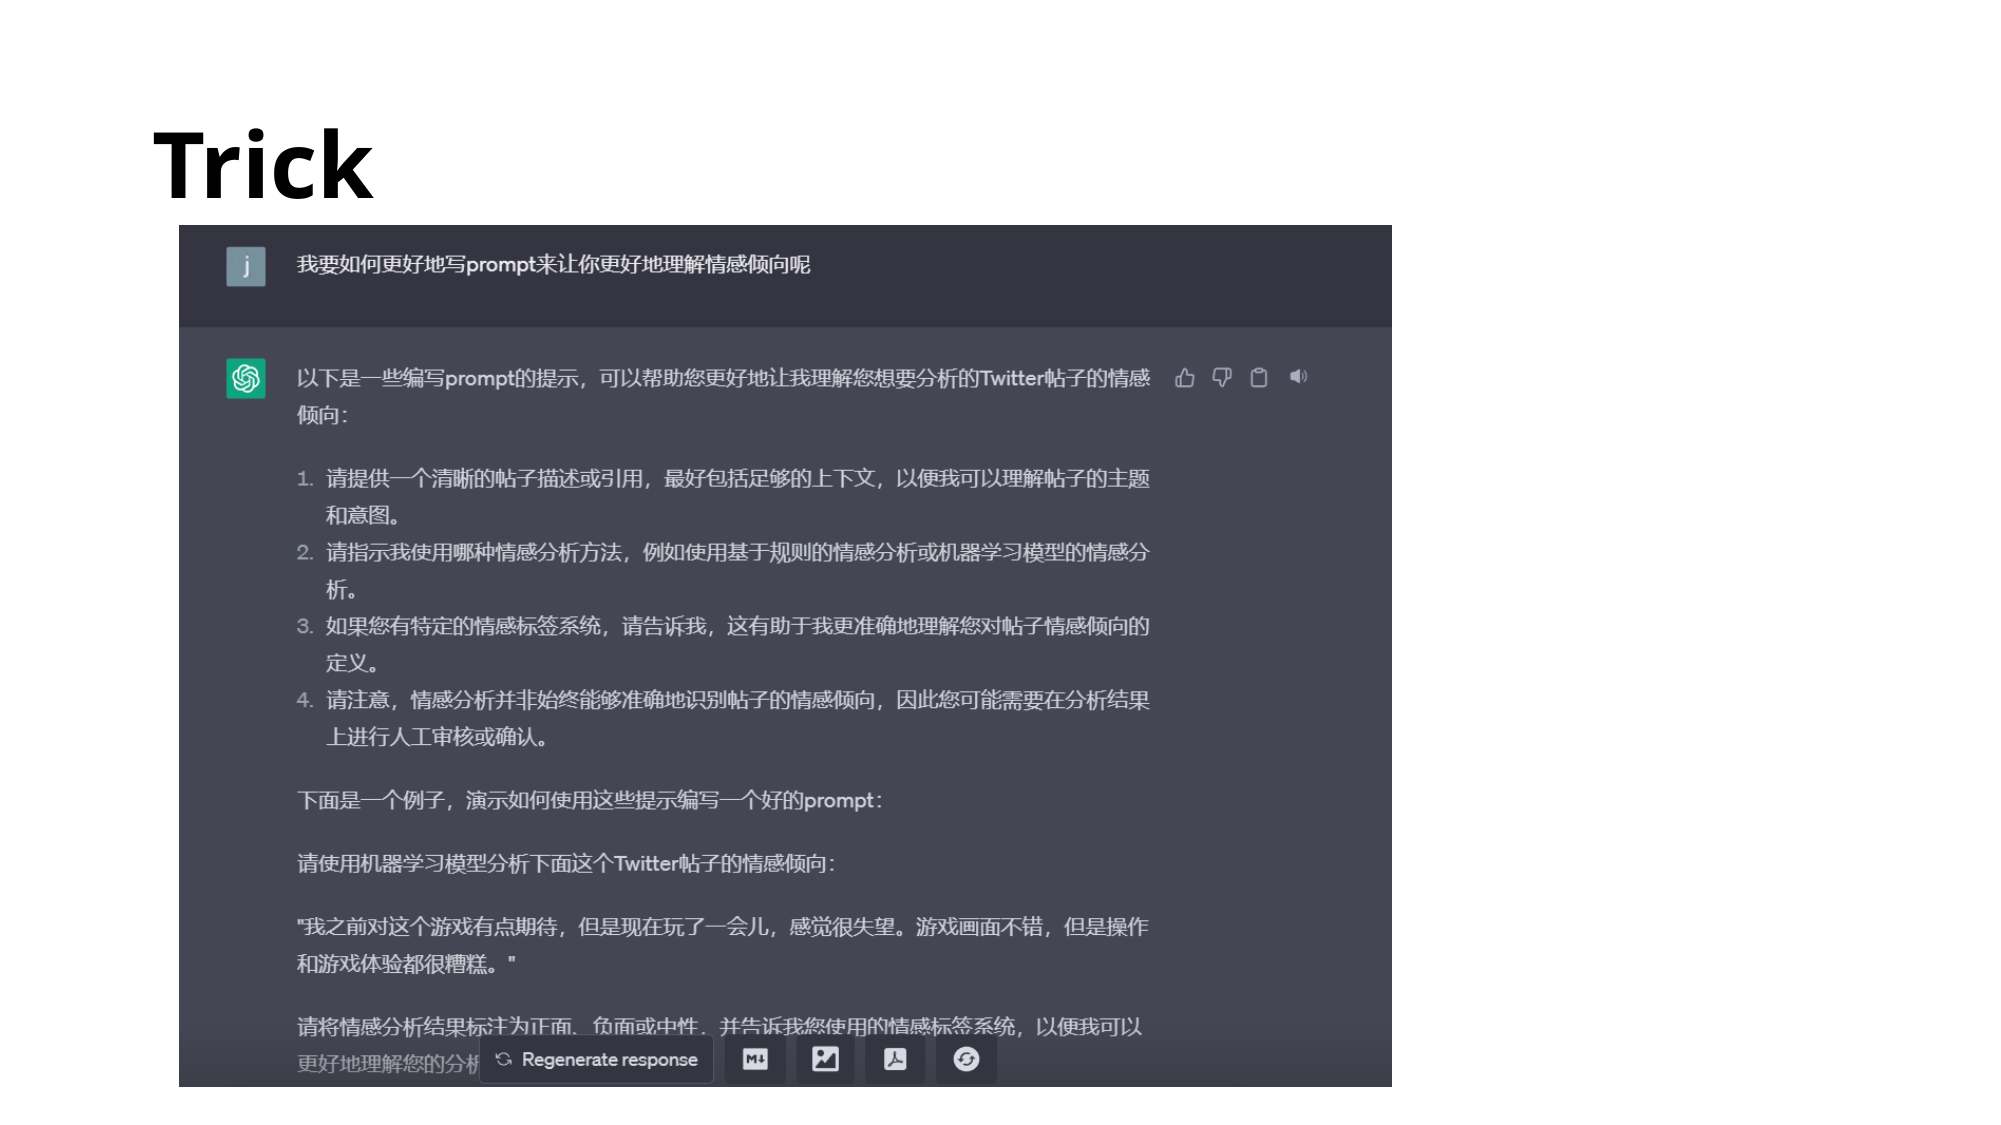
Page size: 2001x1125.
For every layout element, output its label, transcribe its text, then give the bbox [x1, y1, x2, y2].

picture [179, 225, 1392, 1088]
title Trick [137, 59, 1863, 278]
